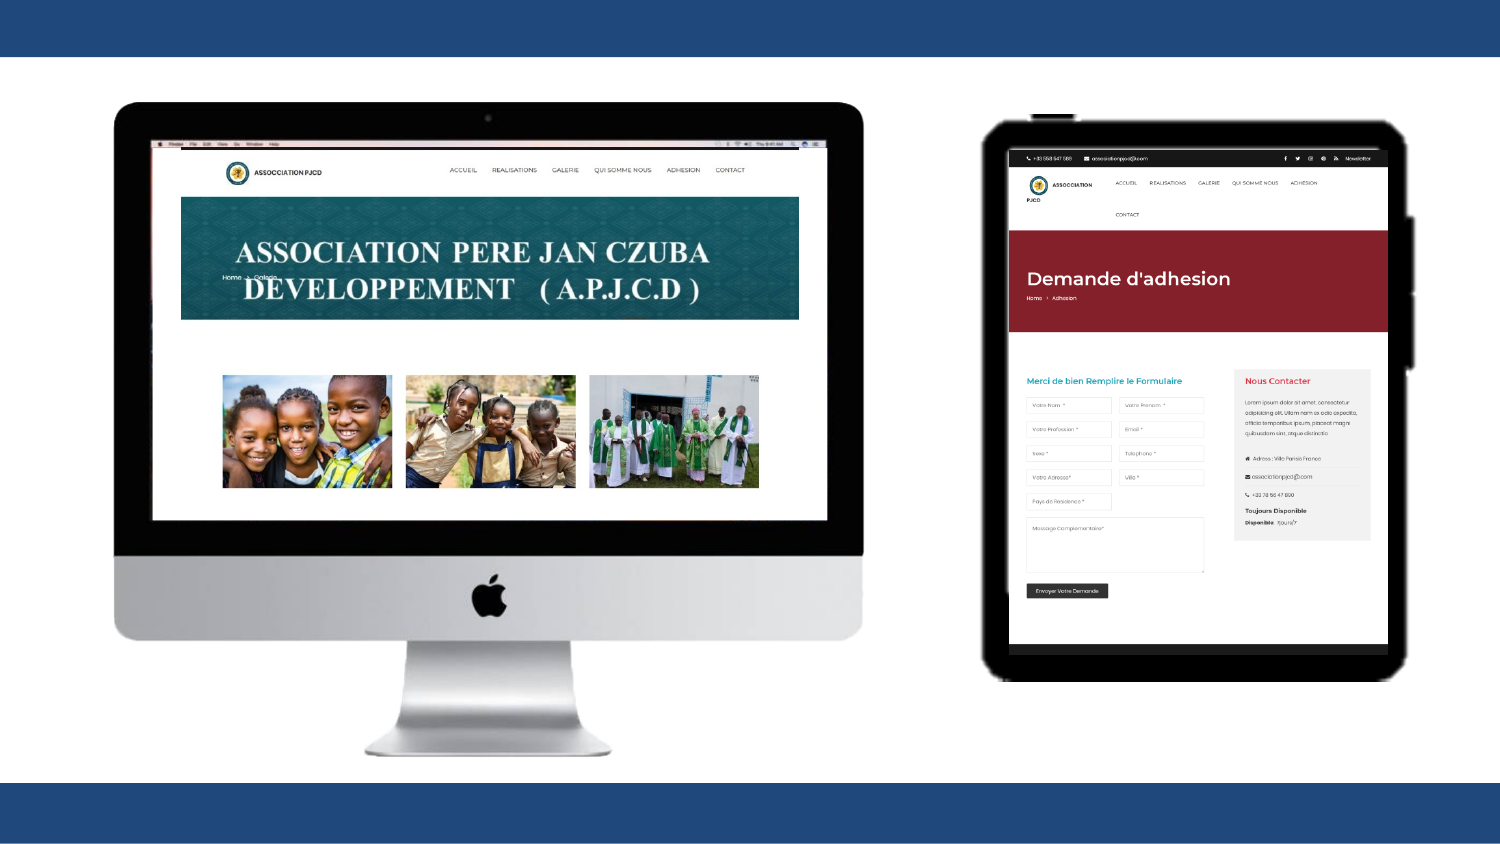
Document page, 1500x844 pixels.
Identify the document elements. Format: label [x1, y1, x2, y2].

picture [915, 114, 1483, 682]
text_box [0, 0, 1500, 58]
text_box [0, 783, 1500, 844]
picture [111, 102, 868, 760]
